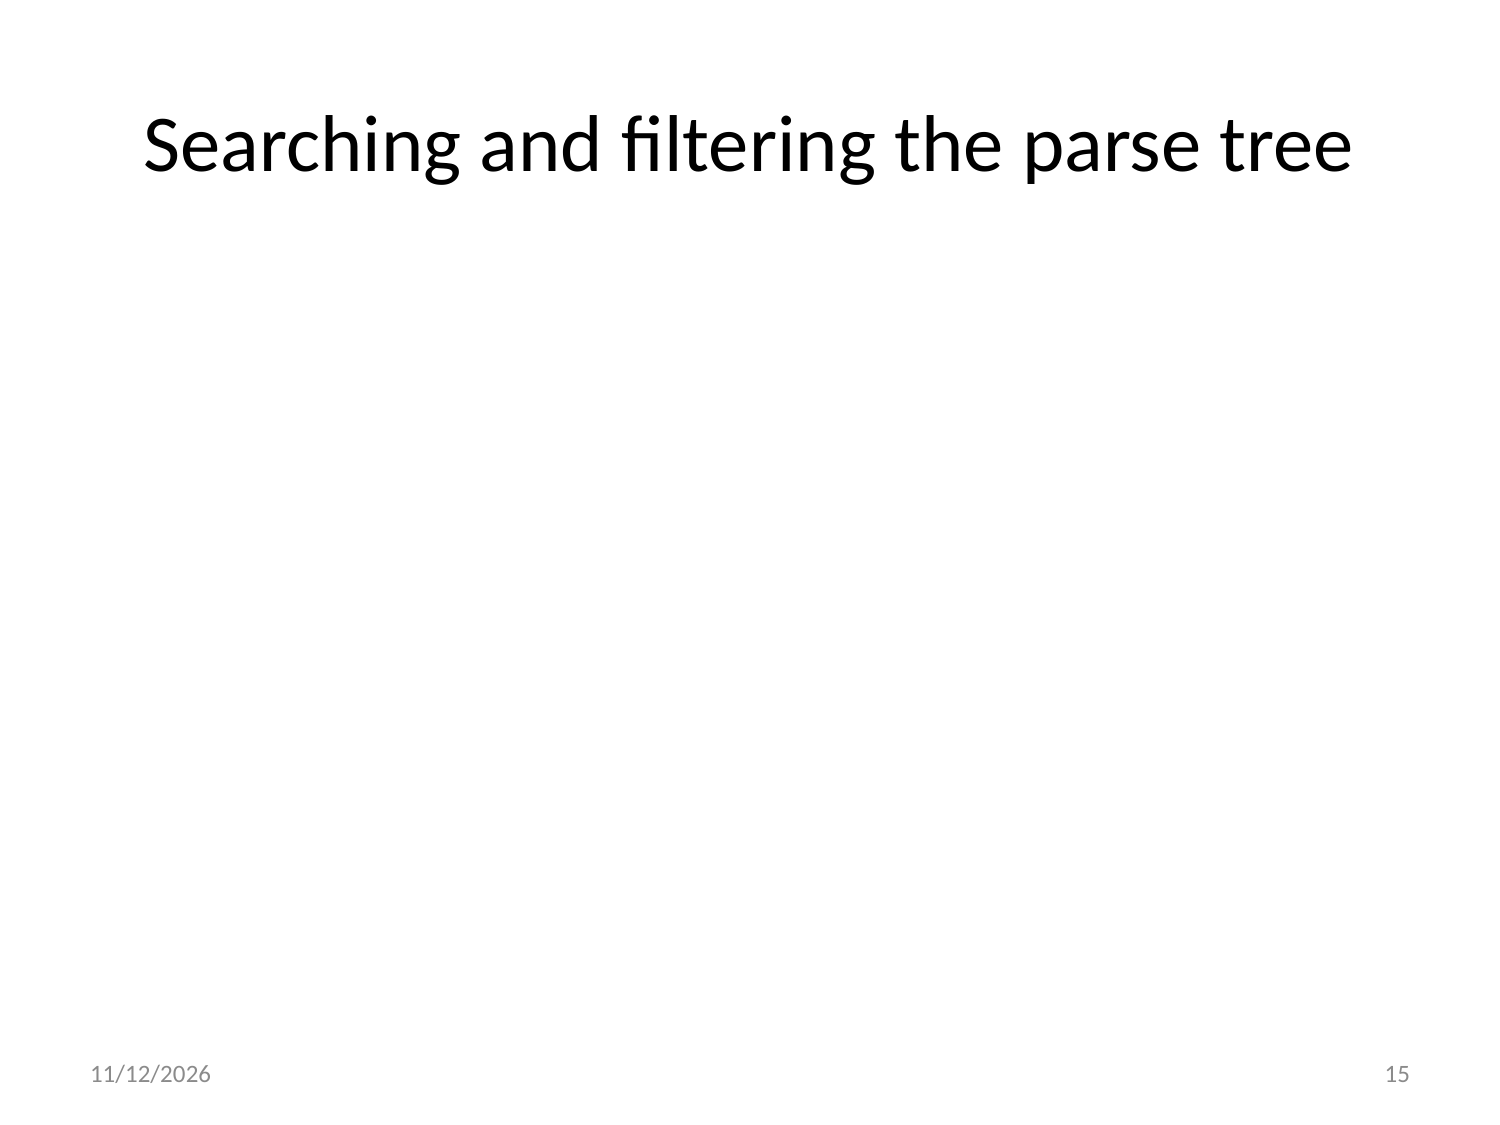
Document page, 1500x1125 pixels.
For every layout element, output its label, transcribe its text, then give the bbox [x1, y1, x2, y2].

slide_number 15 [1074, 1042, 1425, 1103]
title Searching and filtering the parse tree [75, 45, 1425, 233]
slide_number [75, 1042, 425, 1103]
